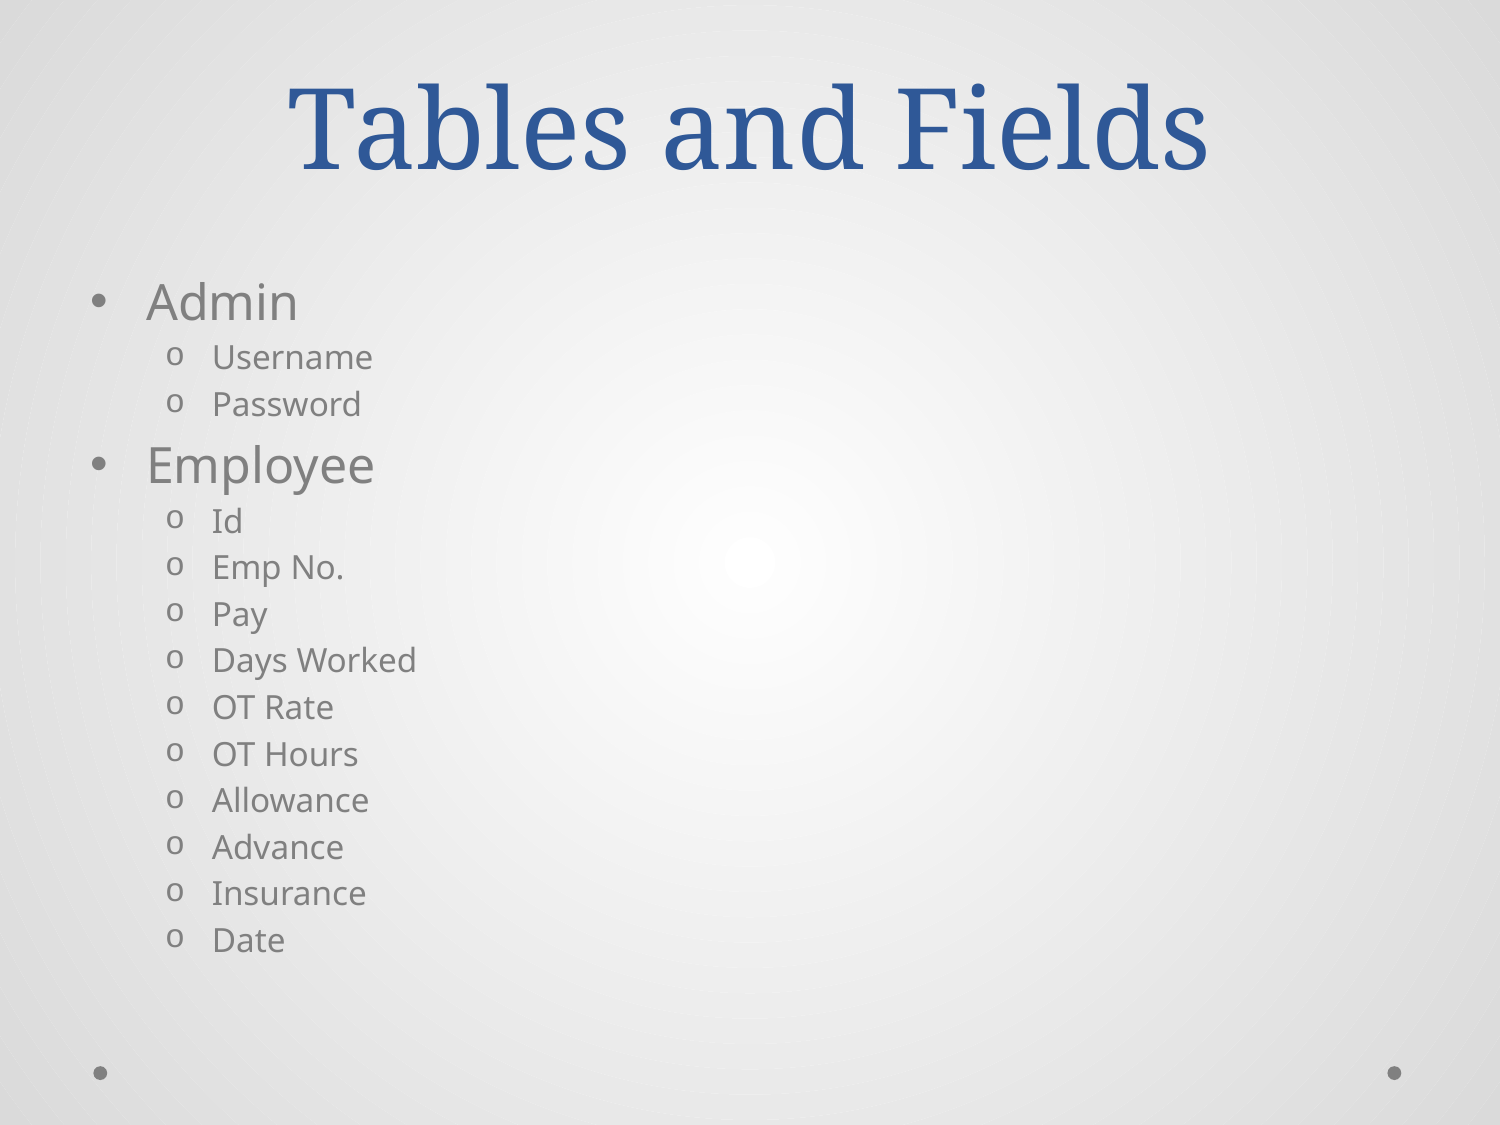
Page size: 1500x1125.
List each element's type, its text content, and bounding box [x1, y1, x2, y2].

title Tables and Fields [75, 0, 1425, 200]
list Admin Username Password Employee Id Emp No. Pay Days Worked OT Rate OT Hours Allowance Advance Insurance Date [75, 262, 1425, 1005]
